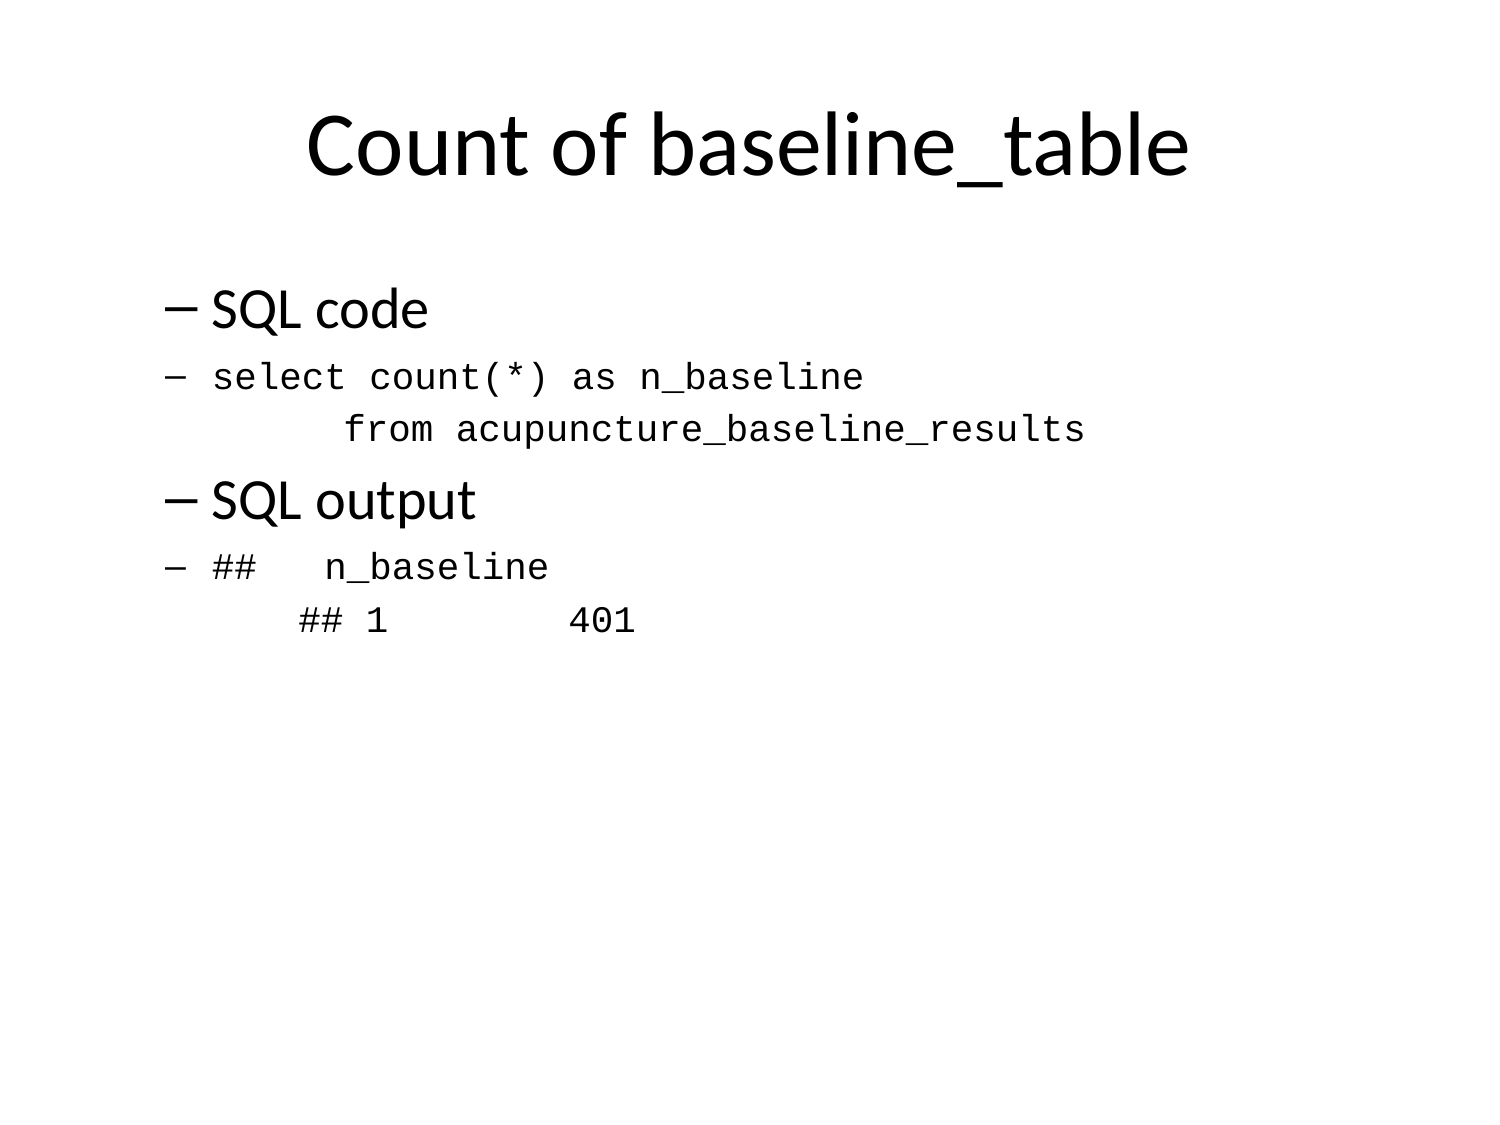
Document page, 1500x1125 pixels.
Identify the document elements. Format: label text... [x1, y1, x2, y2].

list SQL code select count(*) as n_baseline from acupuncture_baseline_results SQL output ## n_baseline ## 1 401 [75, 262, 1425, 1005]
title Count of baseline_table [75, 45, 1425, 233]
